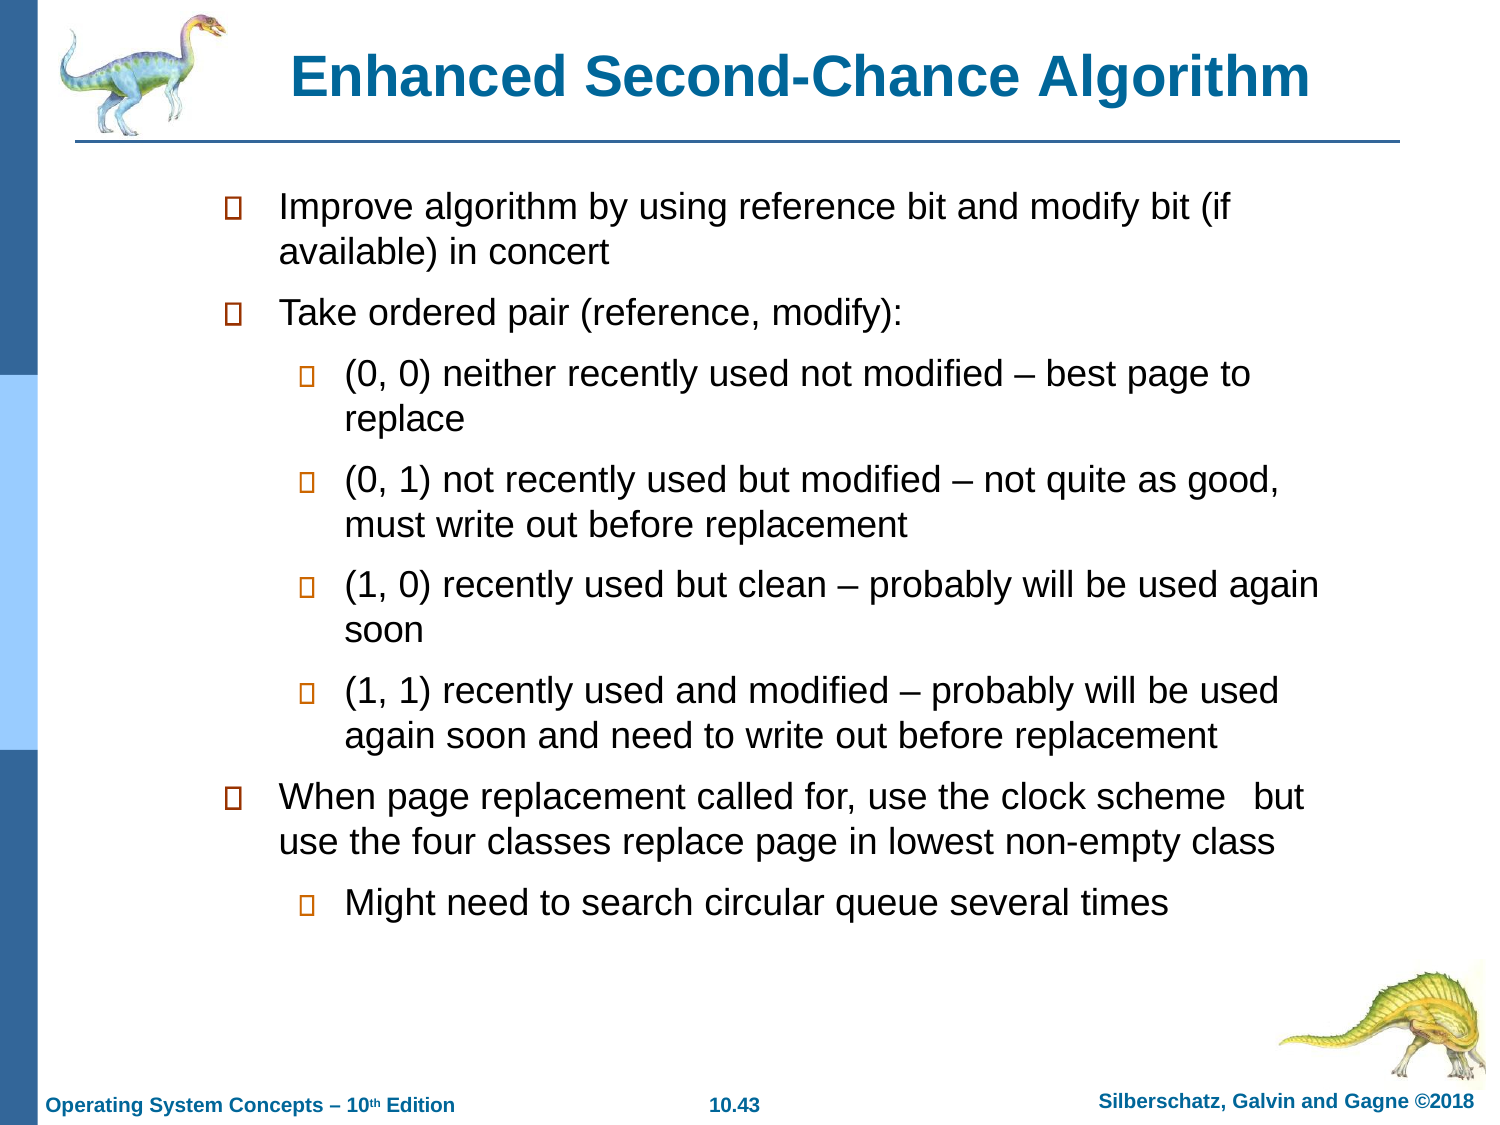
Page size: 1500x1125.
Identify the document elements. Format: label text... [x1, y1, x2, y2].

picture [297, 354, 336, 395]
picture [222, 183, 267, 229]
picture [222, 773, 267, 819]
picture [297, 671, 336, 712]
picture [297, 565, 336, 607]
picture [222, 289, 267, 335]
picture [297, 459, 336, 501]
picture [1275, 959, 1486, 1090]
slide_number 10.10 [707, 1091, 770, 1125]
title Enhanced Second-Chance Algorithm [218, 21, 1484, 226]
slide_number Silberschatz, Galvin and Gagne ©2018 [1096, 1087, 1478, 1125]
text_box Improve algorithm by using reference bit and modify bit (if available) in concert Take ordered pair (reference, modify): (0, 0) neither recently used not modified – best page to replace (0, 1) not recently used but modified – not quite as good, must write out before replacement (1, 0) recently used but clean – probably will be used again soon (1, 1) recently used and modified – probably will be used again soon and need to write out before replacement When page replacement called for, use the clock scheme but use the four classes replace page in lowest non-empty class Might need to search circular queue several times [276, 180, 1324, 923]
picture [58, 11, 228, 145]
picture [297, 882, 336, 924]
footer Operating System Concepts – 10th Edition [17, 1091, 462, 1125]
